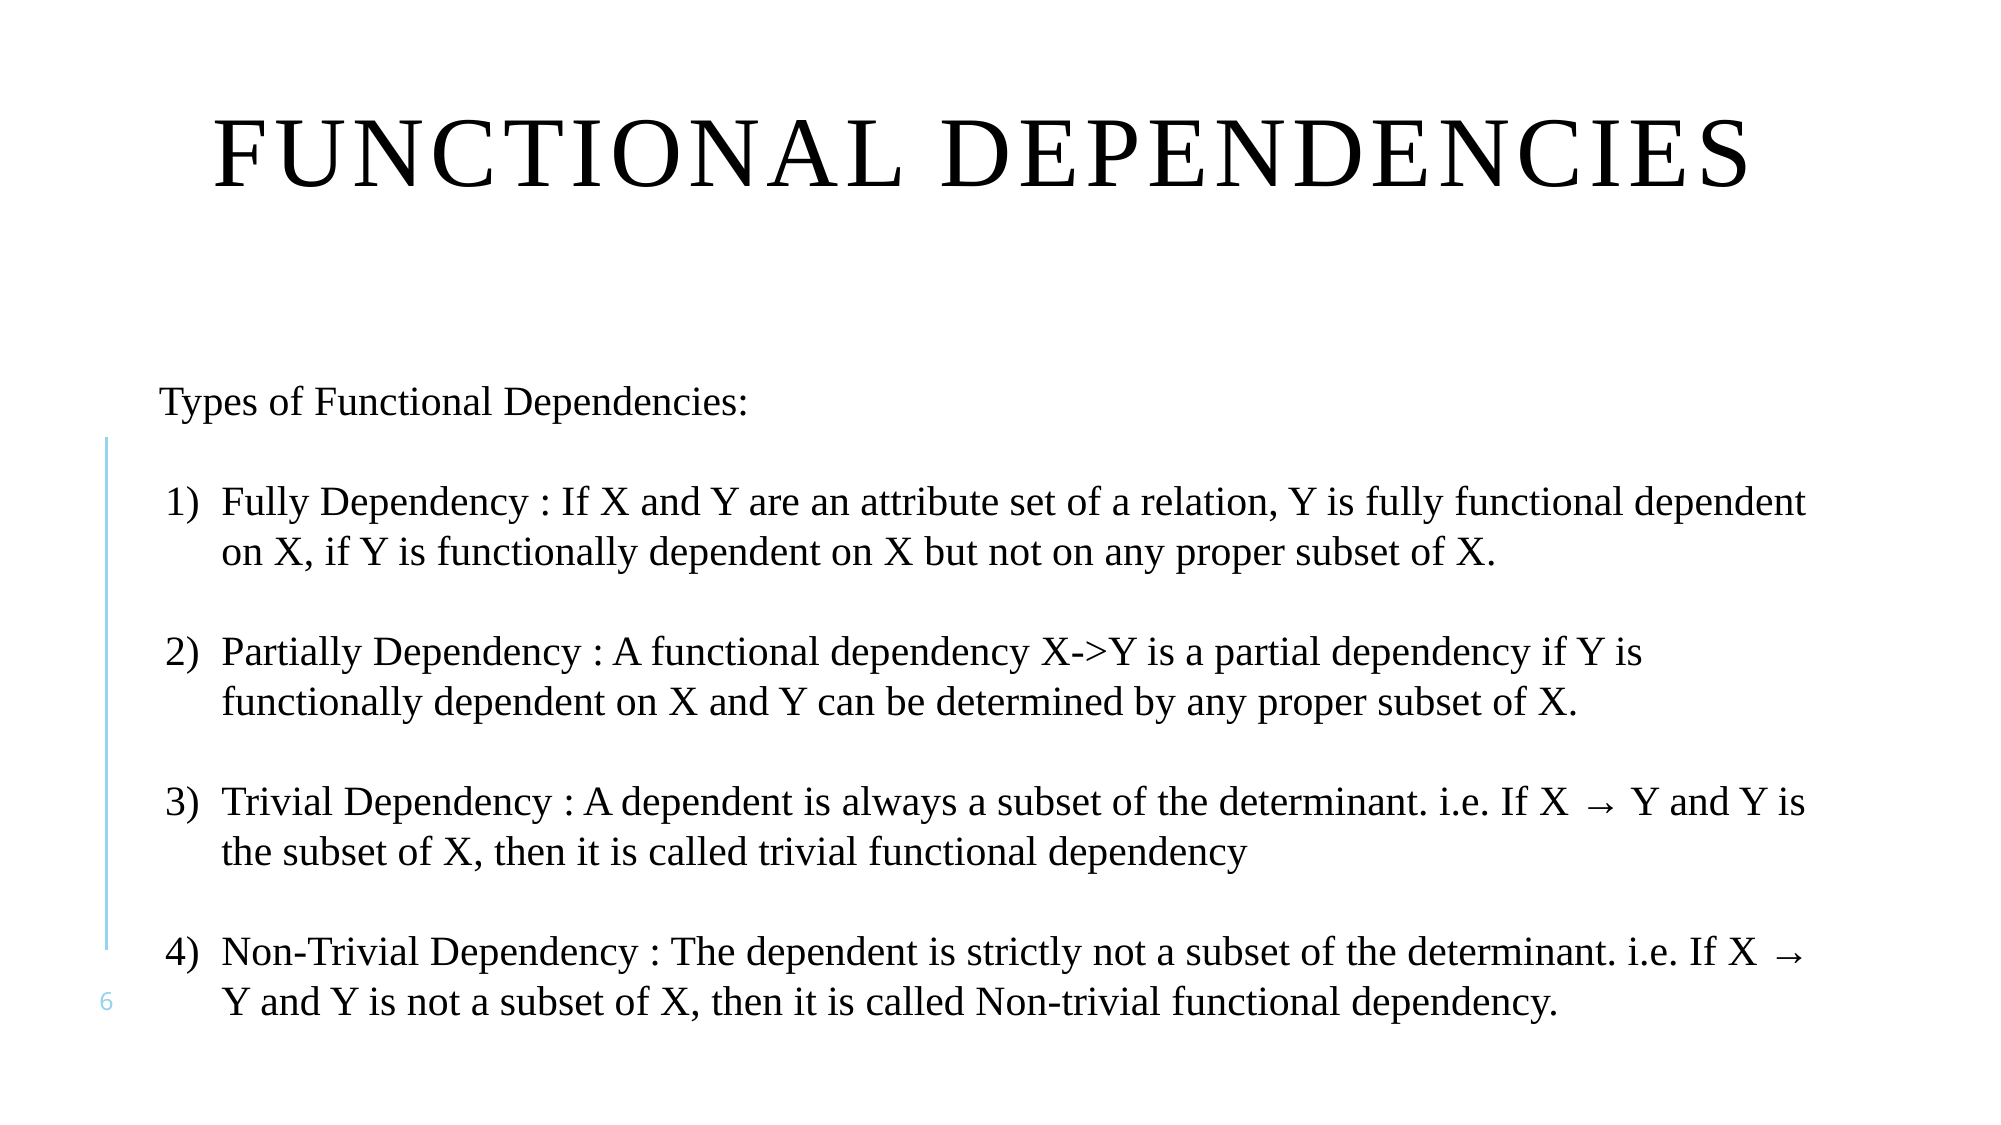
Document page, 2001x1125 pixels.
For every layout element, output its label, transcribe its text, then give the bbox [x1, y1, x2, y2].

title Functional Dependencies [212, 99, 1863, 250]
text_box Types of Functional Dependencies: Fully Dependency : If X and Y are an attribute set of a relation, Y is fully functional dependent on X, if Y is functionally dependent on X but not on any proper subset of X. Partially Dependency : A functional dependency X->Y is a partial dependency if Y is functionally dependent on X and Y can be determined by any proper subset of X. Trivial Dependency : A dependent is always a subset of the determinant. i.e. If X → Y and Y is the subset of X, then it is called trivial functional dependency Non-Trivial Dependency : The dependent is strictly not a subset of the determinant. i.e. If X → Y and Y is not a subset of X, then it is called Non-trivial functional dependency. [143, 366, 1849, 1032]
text_box [223, 396, 748, 502]
slide_number 6 [68, 987, 143, 1018]
